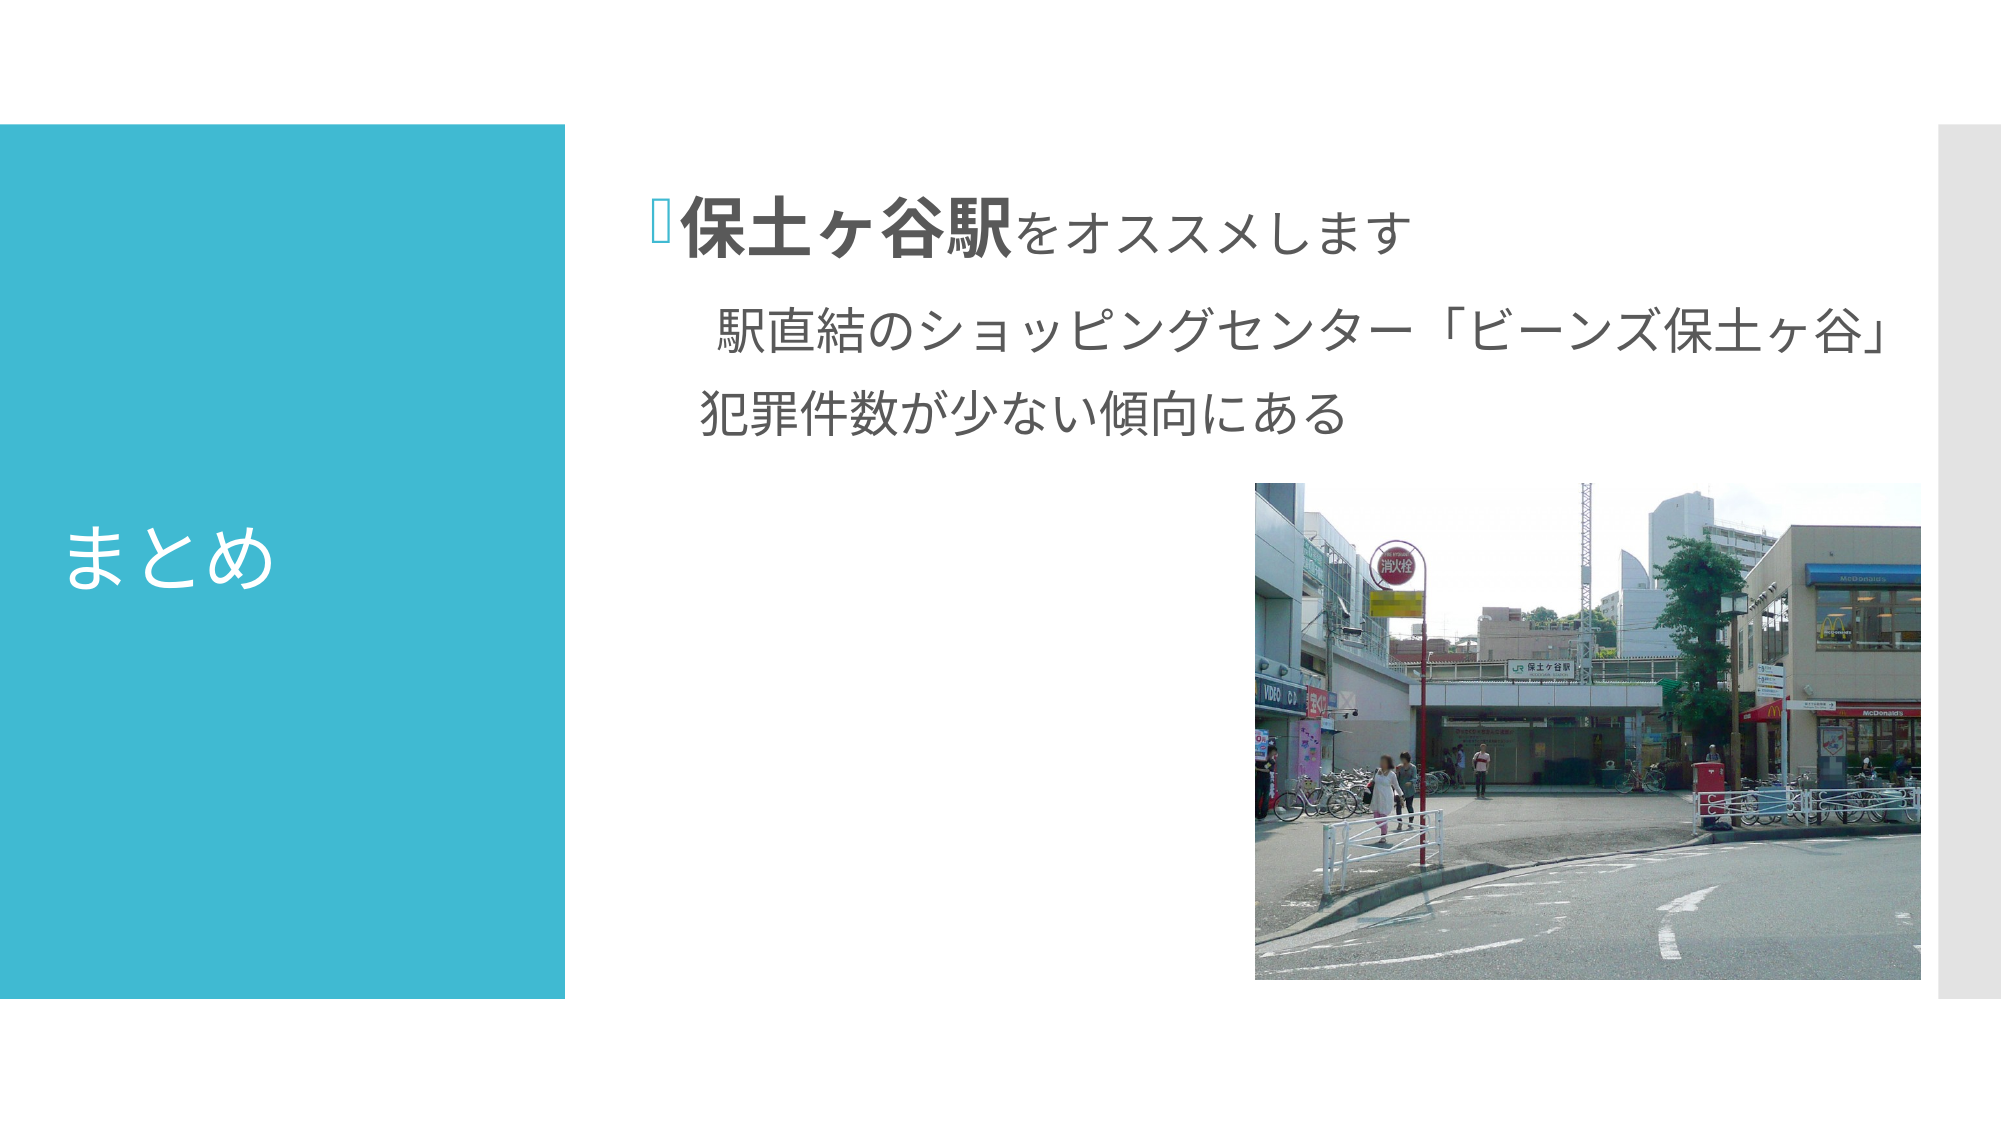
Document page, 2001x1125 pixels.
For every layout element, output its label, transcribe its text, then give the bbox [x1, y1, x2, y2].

list 保土ヶ谷駅をオススメします 駅直結のショッピングセンター「ビーンズ保土ヶ谷」 犯罪件数が少ない傾向にある [634, 141, 1946, 982]
picture [1255, 483, 1921, 980]
title まとめ [41, 184, 525, 940]
